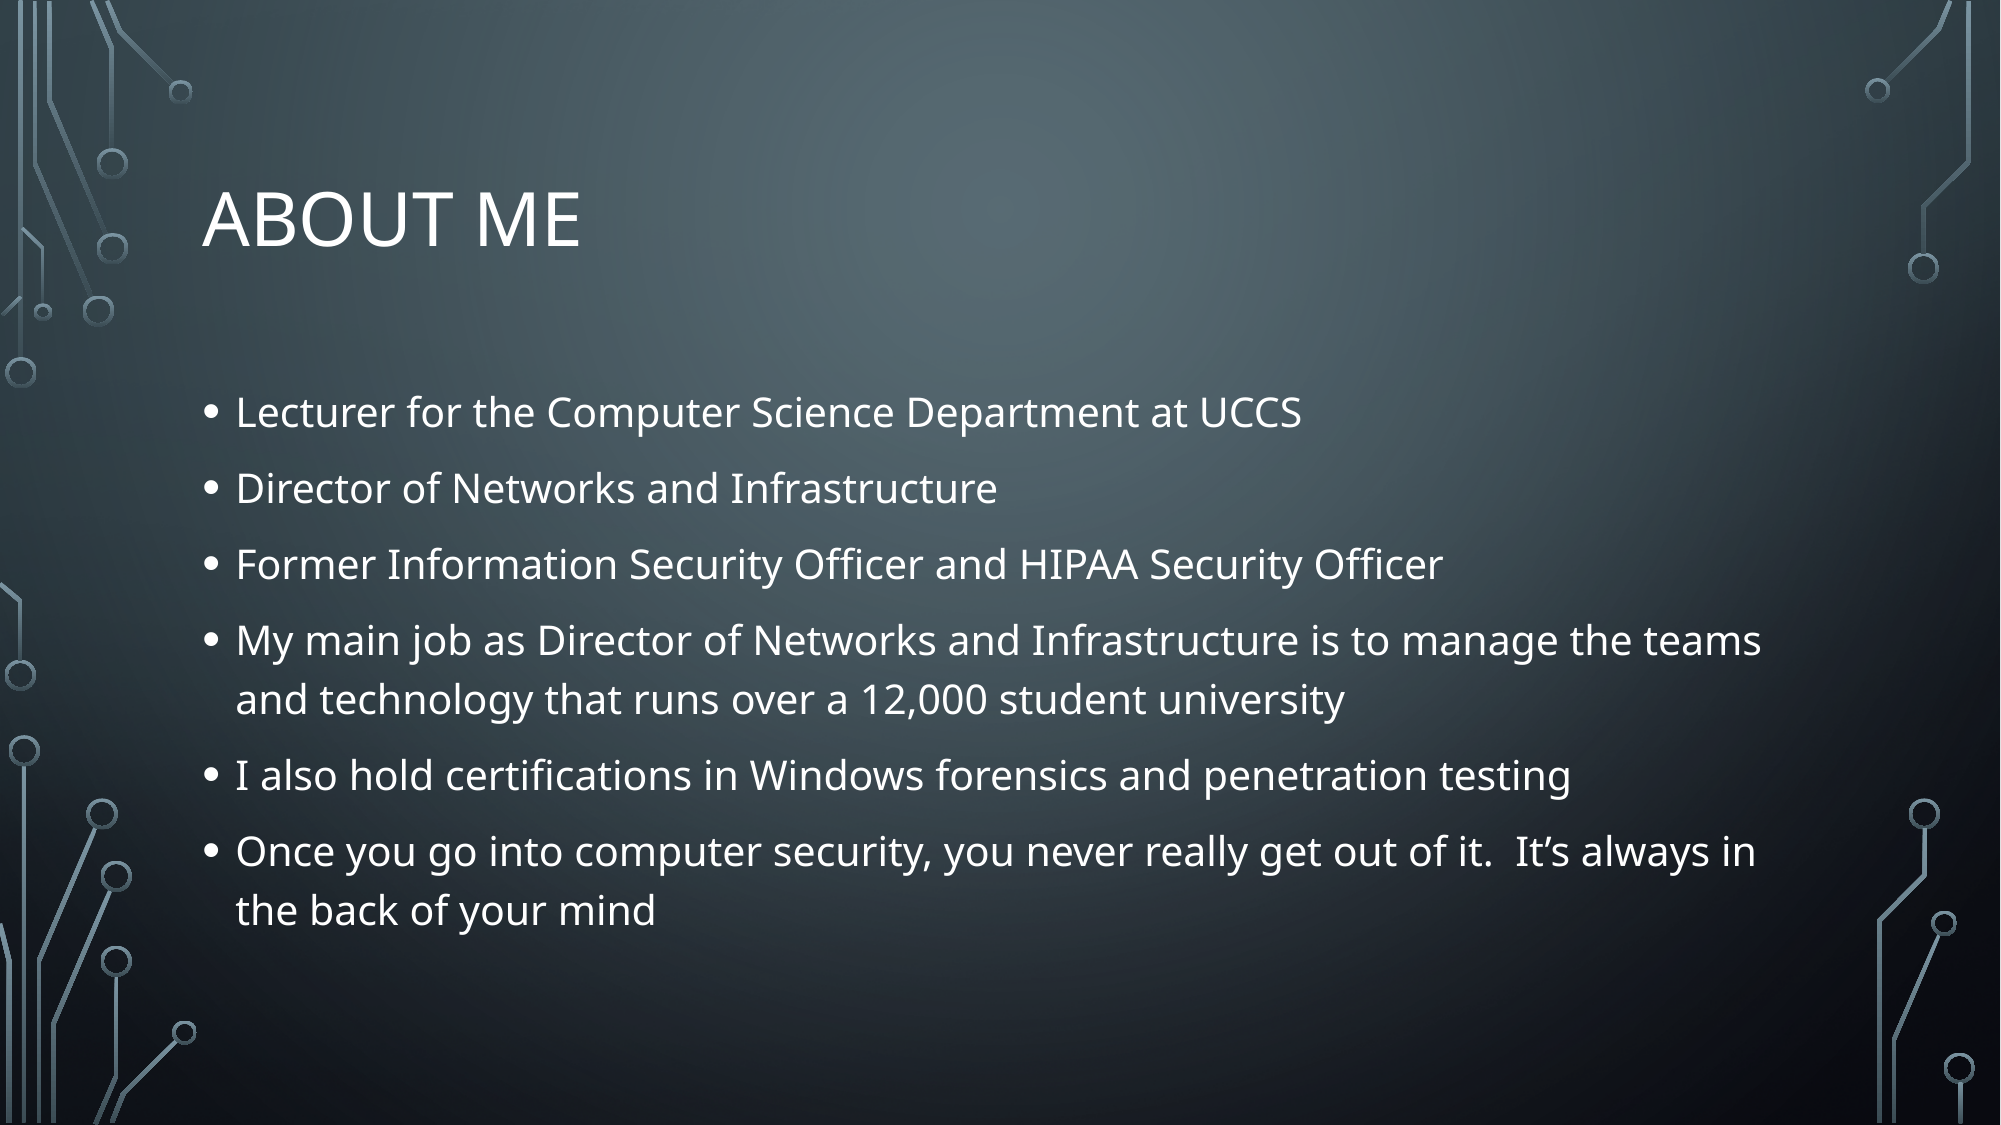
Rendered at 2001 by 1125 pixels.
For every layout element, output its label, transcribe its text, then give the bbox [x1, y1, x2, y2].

list Lecturer for the Computer Science Department at UCCS Director of Networks and Infrastructure Former Information Security Officer and HIPAA Security Officer My main job as Director of Networks and Infrastructure is to manage the teams and technology that runs over a 12,000 student university I also hold certifications in Windows forensics and penetration testing Once you go into computer security, you never really get out of it. It’s always in the back of your mind [187, 369, 1813, 950]
title About Me [187, 101, 1813, 344]
